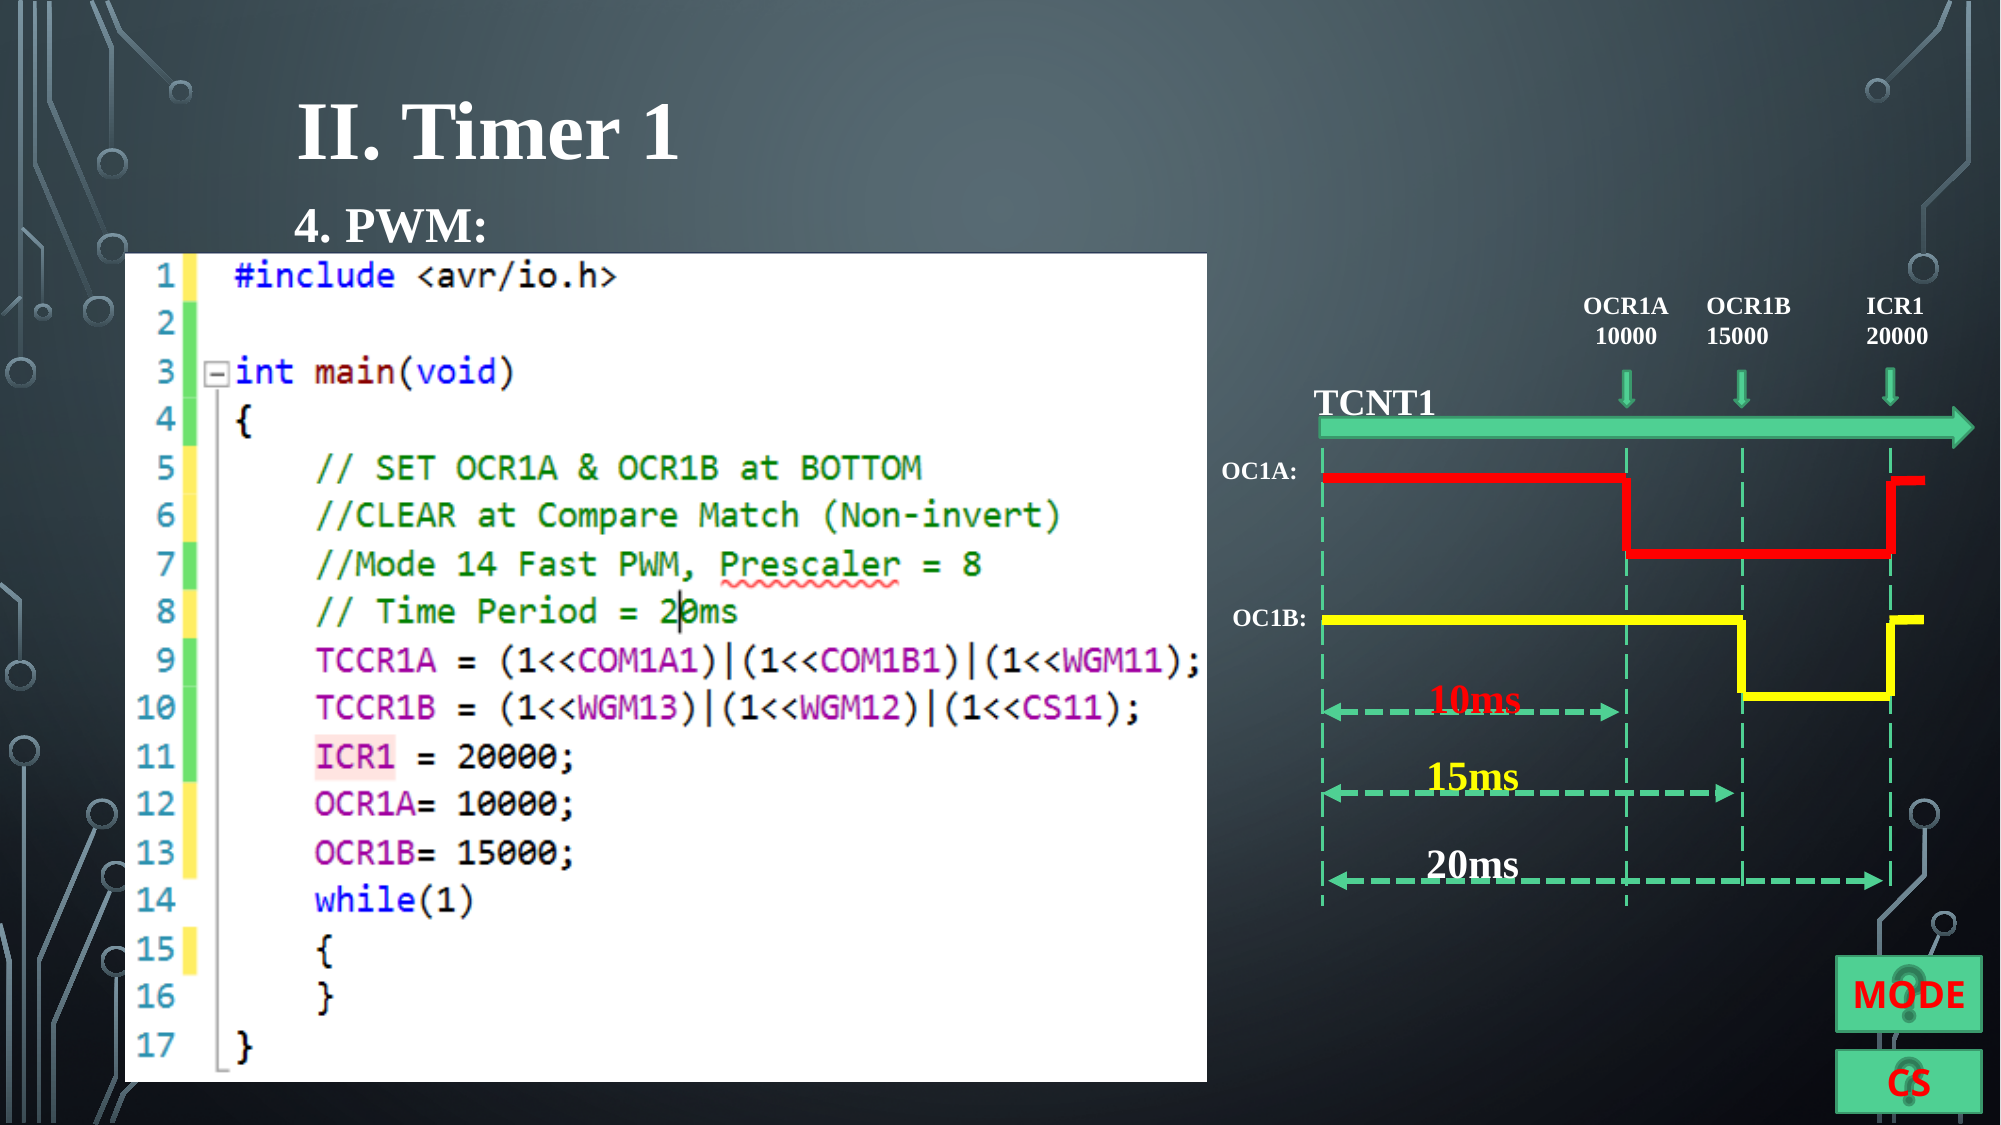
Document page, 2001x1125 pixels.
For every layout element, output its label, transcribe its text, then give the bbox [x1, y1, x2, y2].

text_box II. Timer 1 [281, 68, 698, 184]
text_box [1206, 281, 1974, 906]
picture [125, 252, 1207, 1082]
text_box CS [1835, 1049, 1983, 1114]
text_box 4. PWM: [280, 184, 505, 252]
text_box MODE [1835, 955, 1983, 1033]
